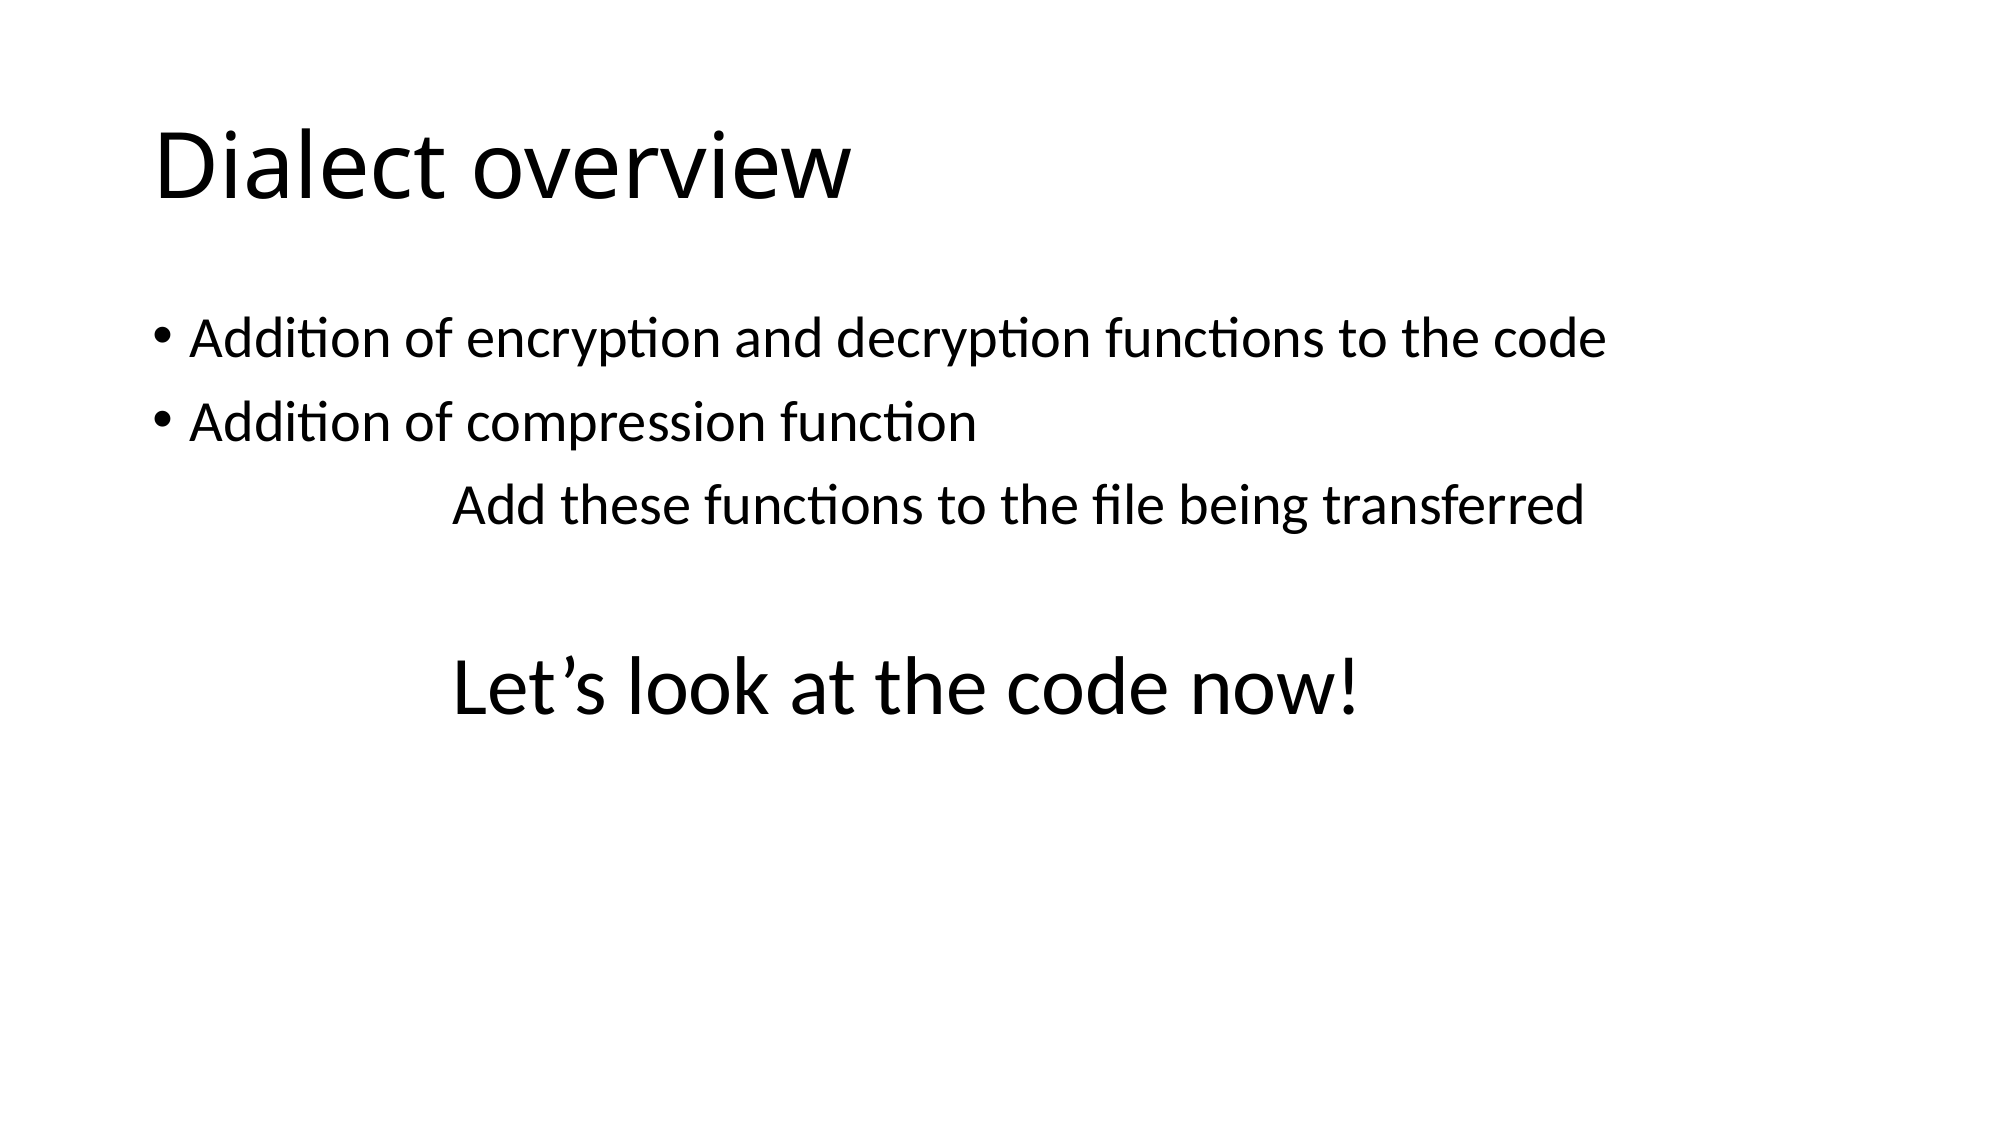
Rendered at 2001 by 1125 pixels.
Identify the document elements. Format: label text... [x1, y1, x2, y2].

title Dialect overview [137, 59, 1863, 278]
list Addition of encryption and decryption functions to the code Addition of compression function Add these functions to the file being transferred Let’s look at the code now! [137, 299, 1863, 1014]
